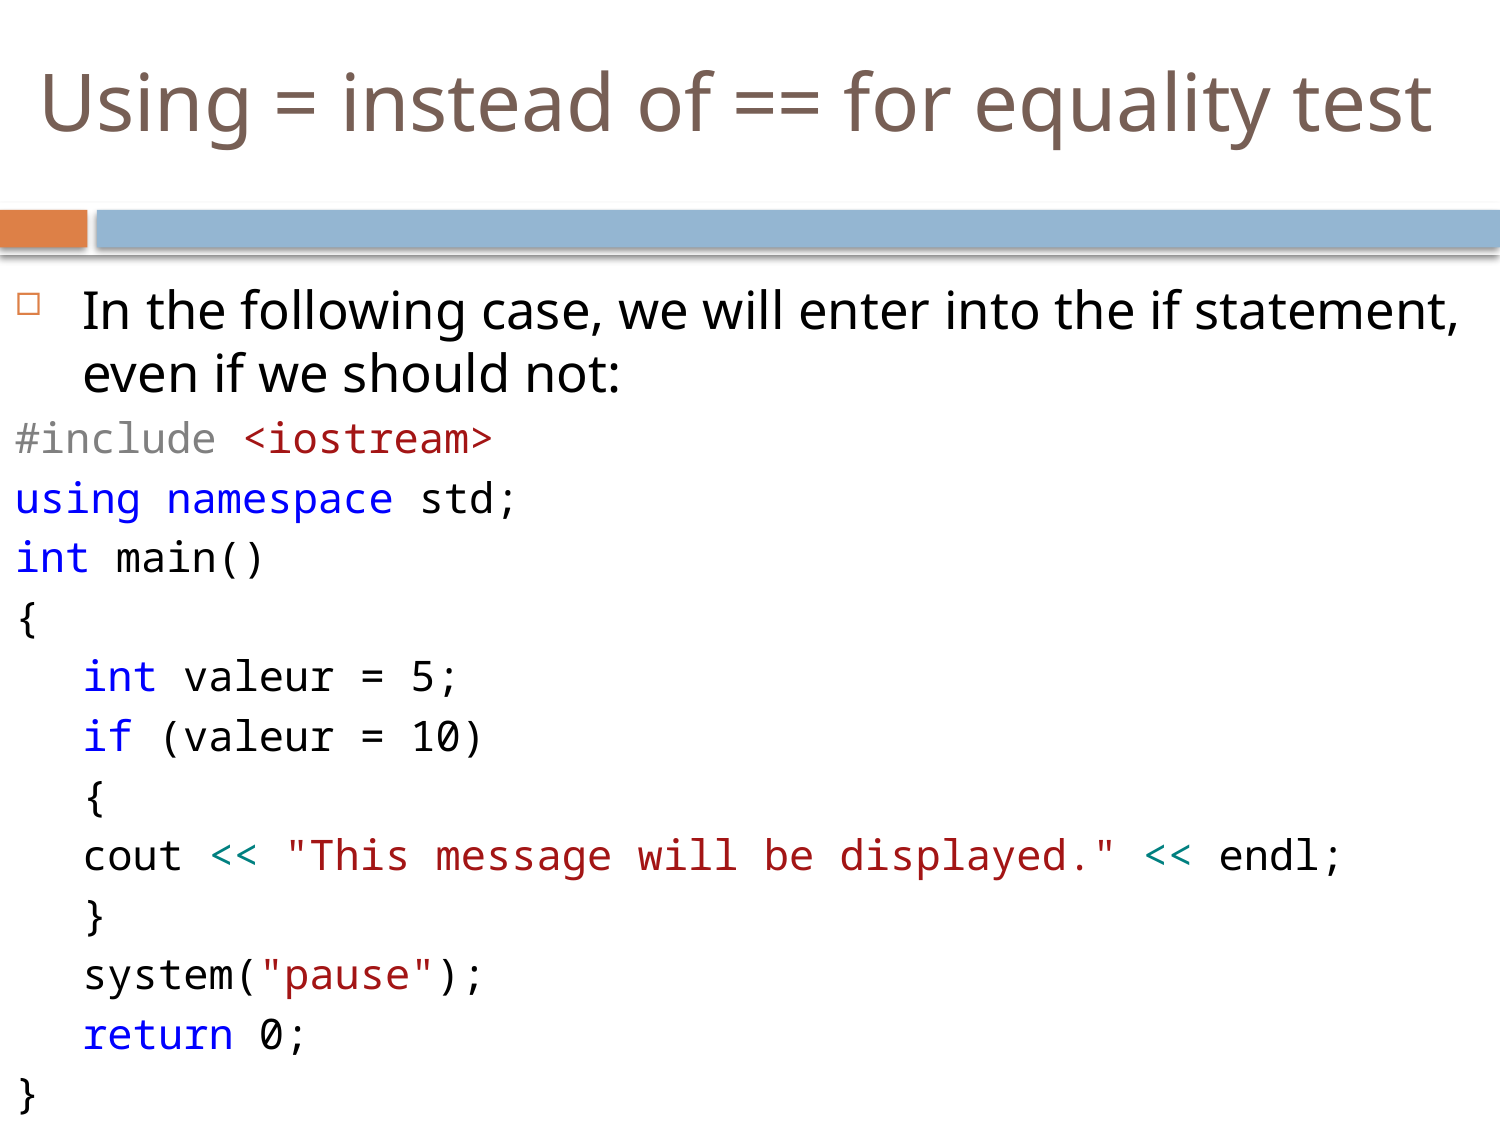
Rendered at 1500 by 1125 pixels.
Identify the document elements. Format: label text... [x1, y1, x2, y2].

text_box In the following case, we will enter into the if statement, even if we should not: #include <iostream> using namespace std; int main() { int valeur = 5; if (valeur = 10) { cout << "This message will be displayed." << endl; } system("pause"); return 0; } [0, 269, 1500, 1125]
text_box Using = instead of == for equality test [23, 0, 1500, 200]
